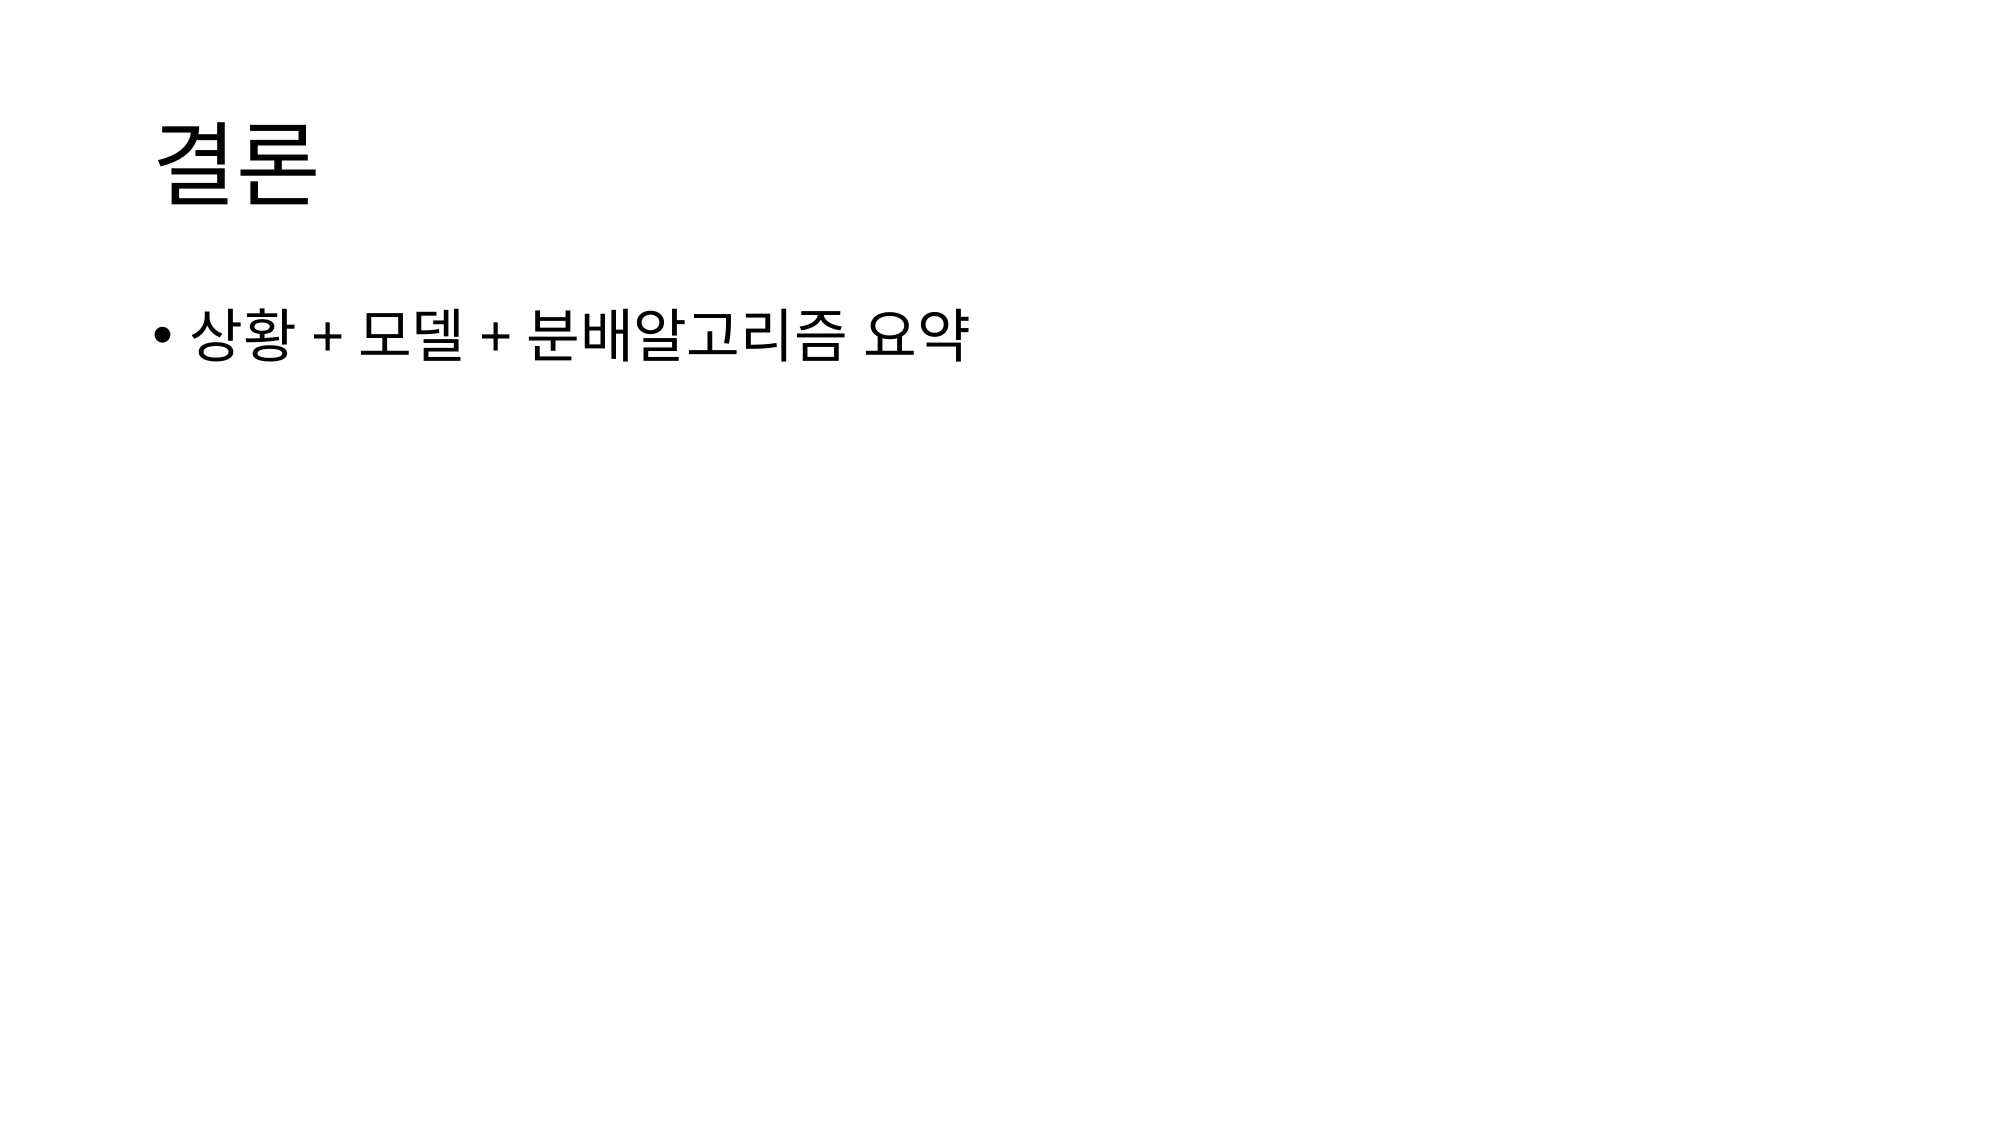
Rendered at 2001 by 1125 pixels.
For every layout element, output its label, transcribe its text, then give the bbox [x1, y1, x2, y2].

list 상황+모델+분배알고리즘 요약 [137, 299, 1863, 1014]
title 결론 [137, 59, 1863, 278]
